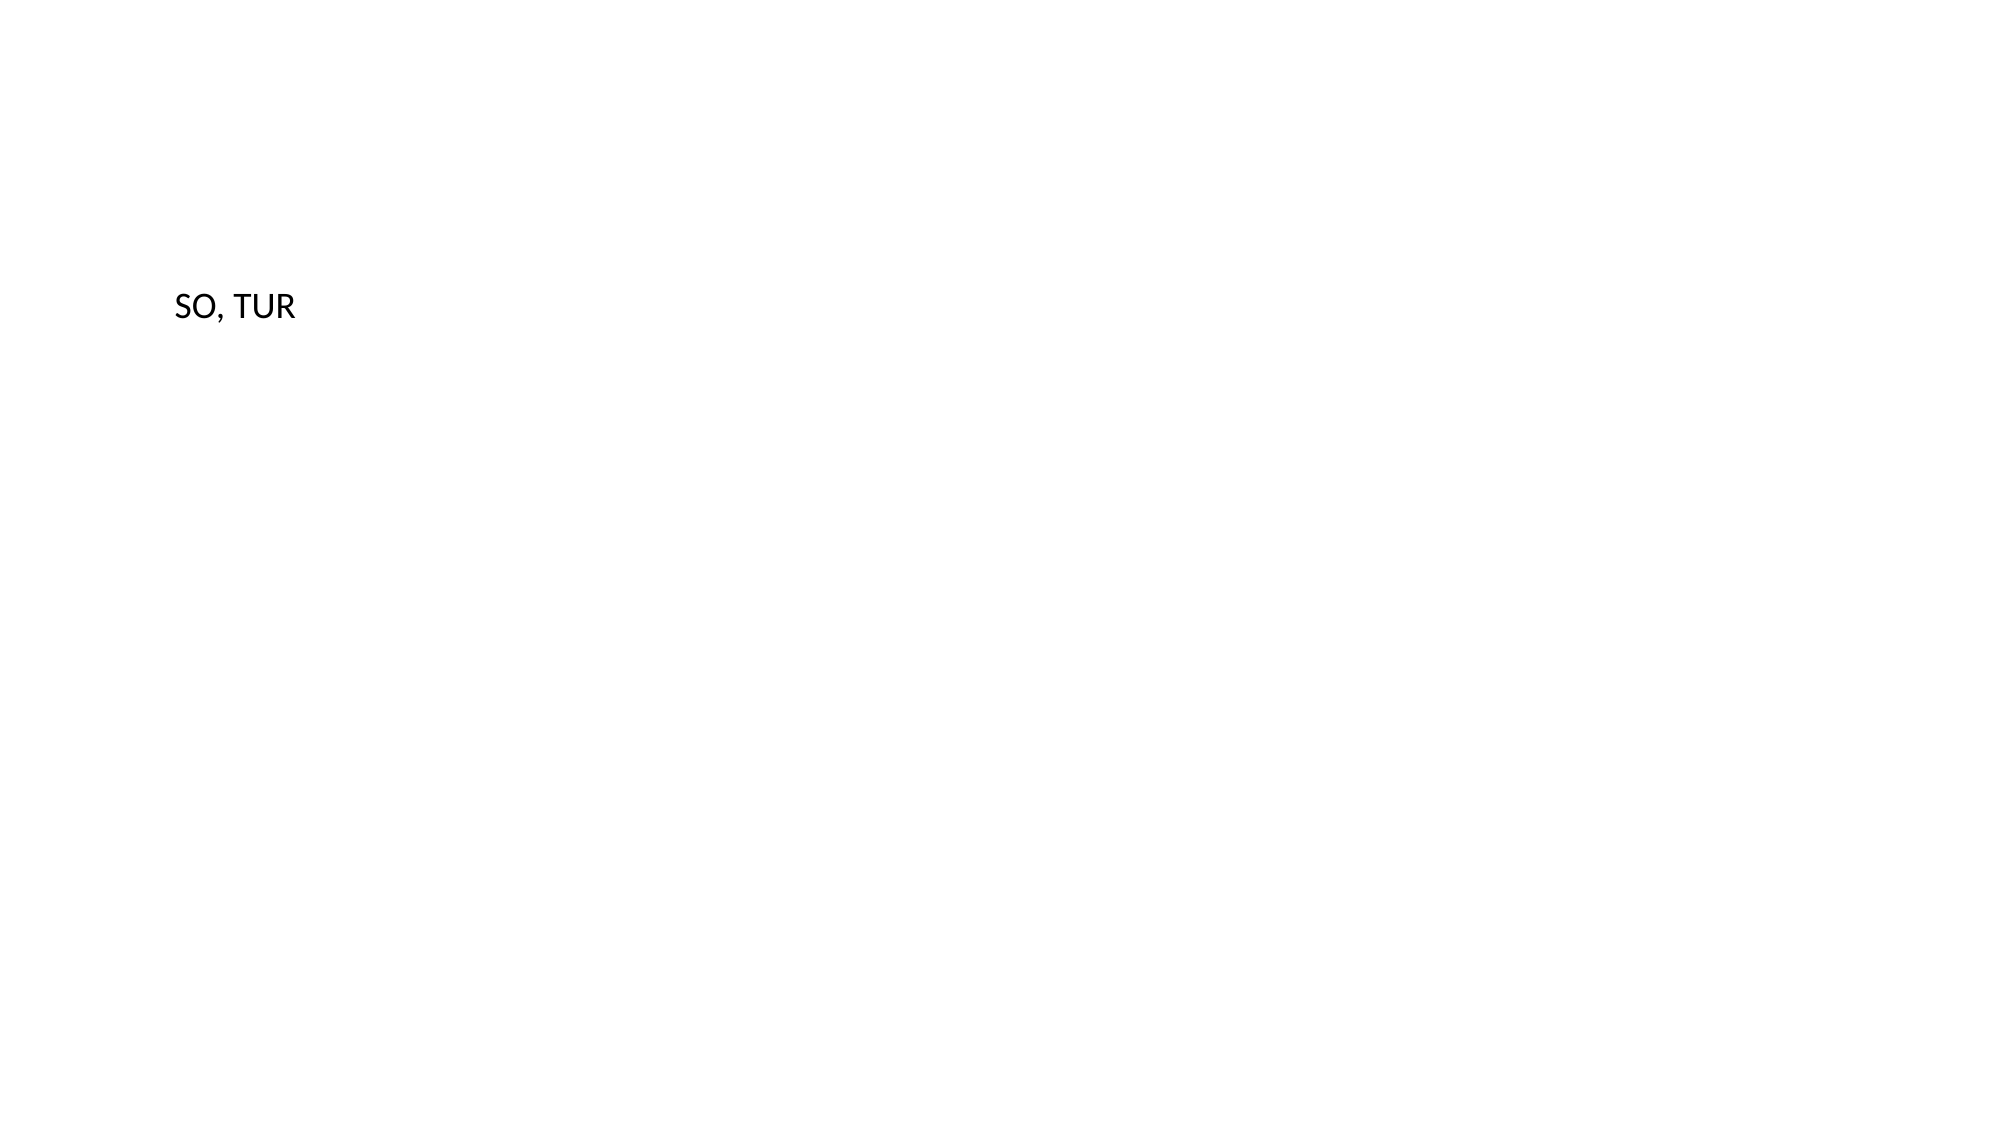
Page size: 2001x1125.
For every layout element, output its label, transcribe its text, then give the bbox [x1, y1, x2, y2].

text_box SO, TUR [159, 273, 1807, 333]
